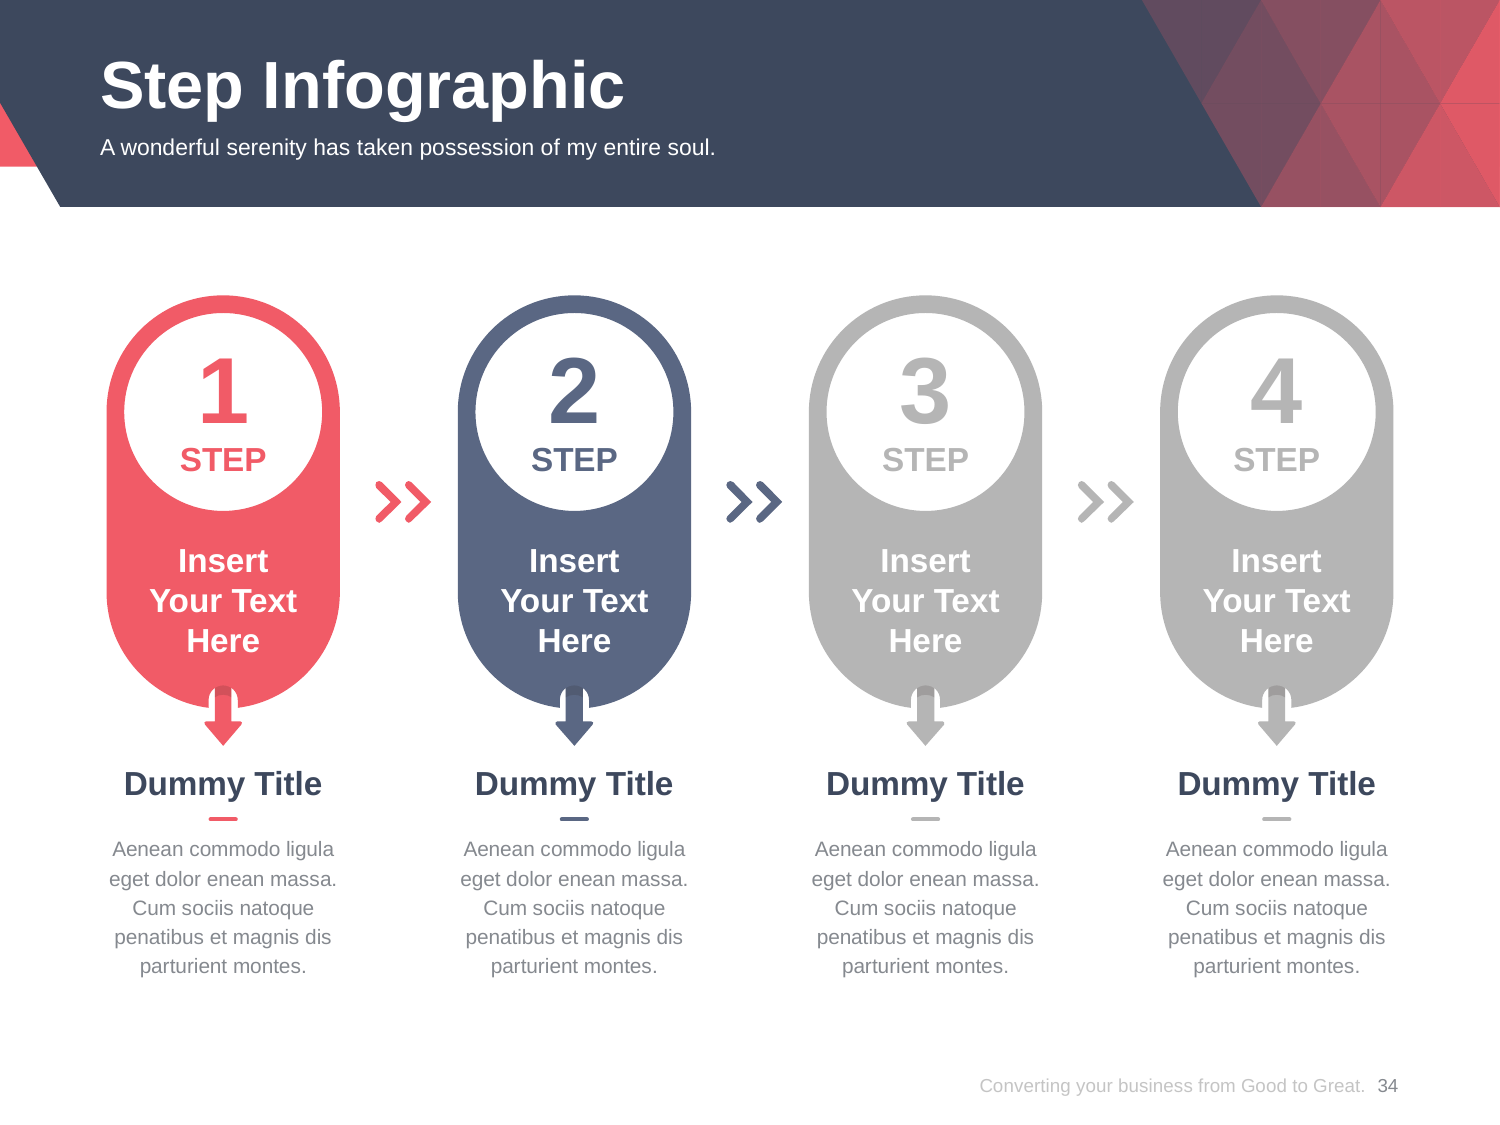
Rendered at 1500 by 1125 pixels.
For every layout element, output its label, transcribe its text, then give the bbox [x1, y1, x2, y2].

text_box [478, 329, 671, 661]
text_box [1258, 684, 1296, 746]
text_box [1022, 346, 1043, 658]
text_box [141, 295, 306, 329]
list A wonderful serenity has taken possession of my entire soul. [100, 132, 1400, 192]
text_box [127, 329, 320, 661]
text_box [129, 661, 318, 708]
text_box [1182, 661, 1371, 708]
text_box [1160, 346, 1180, 658]
text_box [320, 346, 340, 658]
text_box [671, 346, 692, 658]
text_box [1180, 329, 1373, 661]
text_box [204, 684, 242, 746]
text_box [808, 346, 829, 658]
slide_number 34 [1352, 1044, 1424, 1125]
text_box [457, 346, 478, 658]
text_box [1373, 345, 1394, 658]
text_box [1160, 762, 1394, 977]
text_box [492, 295, 657, 329]
text_box [480, 661, 669, 708]
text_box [106, 762, 340, 977]
title Step Infographic [100, 29, 1400, 127]
text_box [843, 295, 1008, 329]
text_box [808, 762, 1043, 977]
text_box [366, 480, 432, 523]
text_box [717, 480, 783, 523]
text_box [1194, 295, 1359, 329]
text_box [831, 661, 1020, 708]
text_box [829, 329, 1022, 661]
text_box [555, 684, 594, 746]
text_box [106, 345, 127, 658]
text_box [457, 762, 692, 977]
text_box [1068, 480, 1134, 523]
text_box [906, 684, 945, 746]
footer Converting your business from Good to Great. [905, 1044, 1352, 1125]
